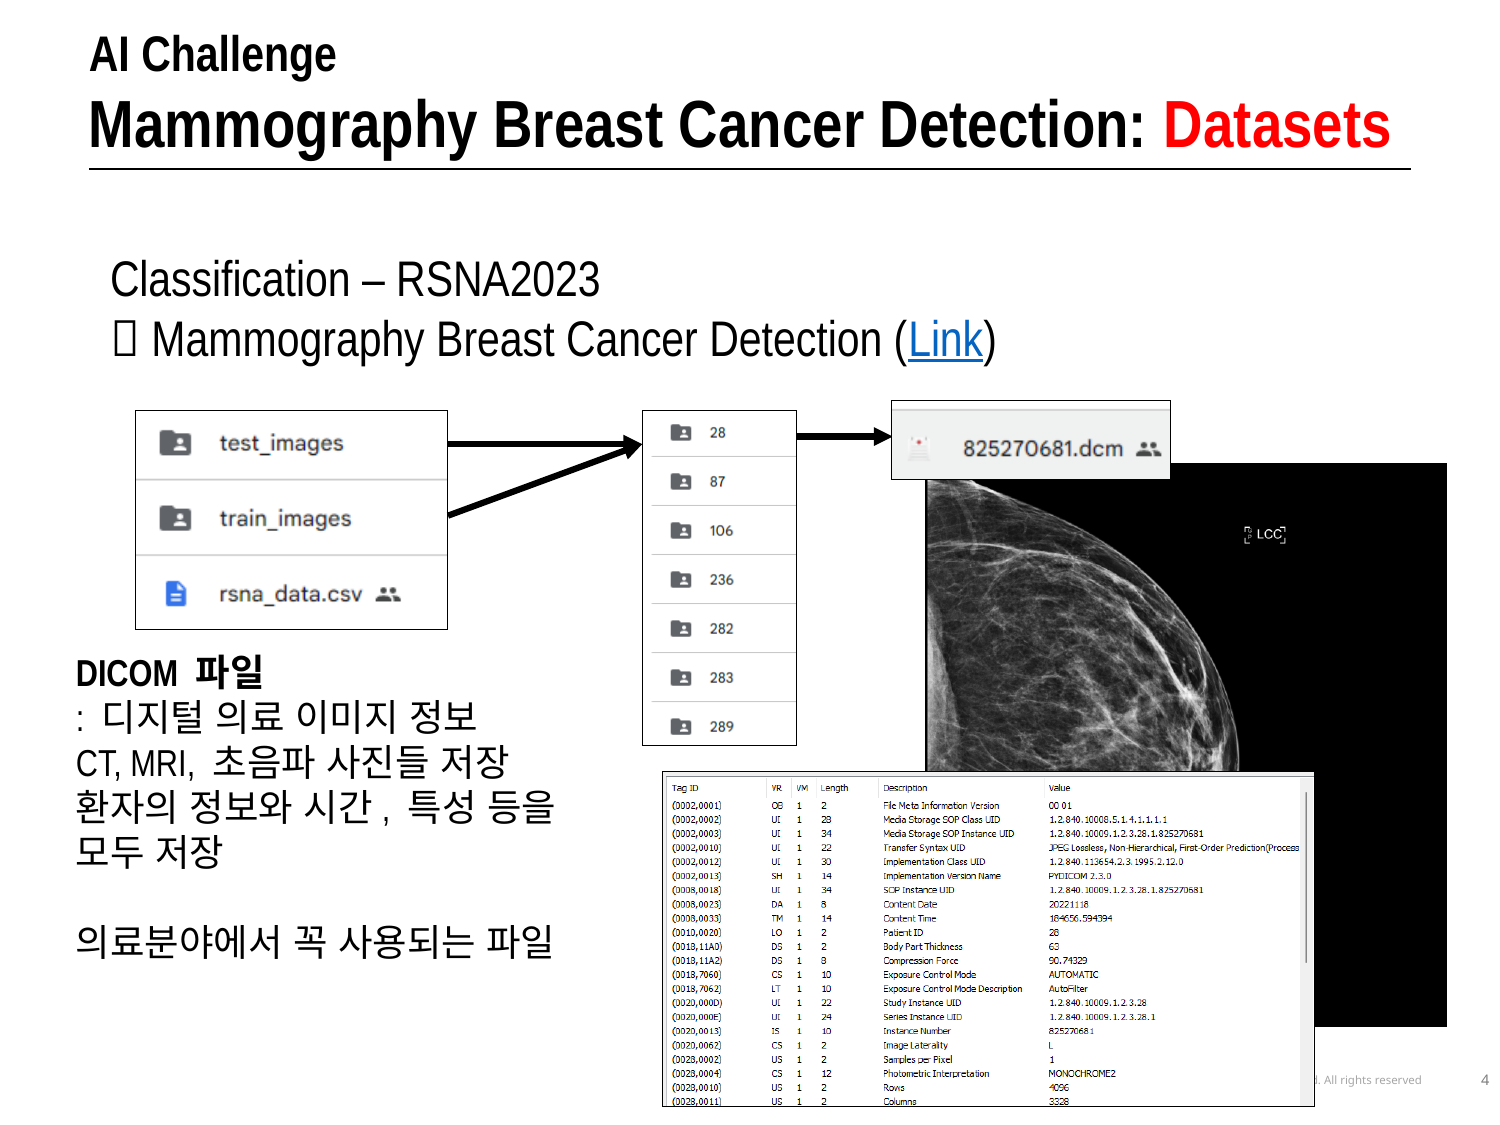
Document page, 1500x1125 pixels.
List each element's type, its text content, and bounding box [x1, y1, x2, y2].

picture [662, 400, 1447, 1107]
text_box DICOM 파일 : 디지털 의료 이미지 정보 CT, MRI, 초음파 사진들 저장 환자의 정보와 시간, 특성 등을 모두 저장 의료분야에서 꼭 사용되는 파일 [61, 641, 620, 972]
text_box Classification – RSNA2023  Mammography Breast Cancer Detection (Link) [95, 238, 1230, 494]
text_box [447, 444, 643, 516]
picture [642, 410, 797, 746]
text_box AI Challenge Mammography Breast Cancer Detection: Datasets [74, 13, 1408, 169]
picture [135, 410, 448, 630]
